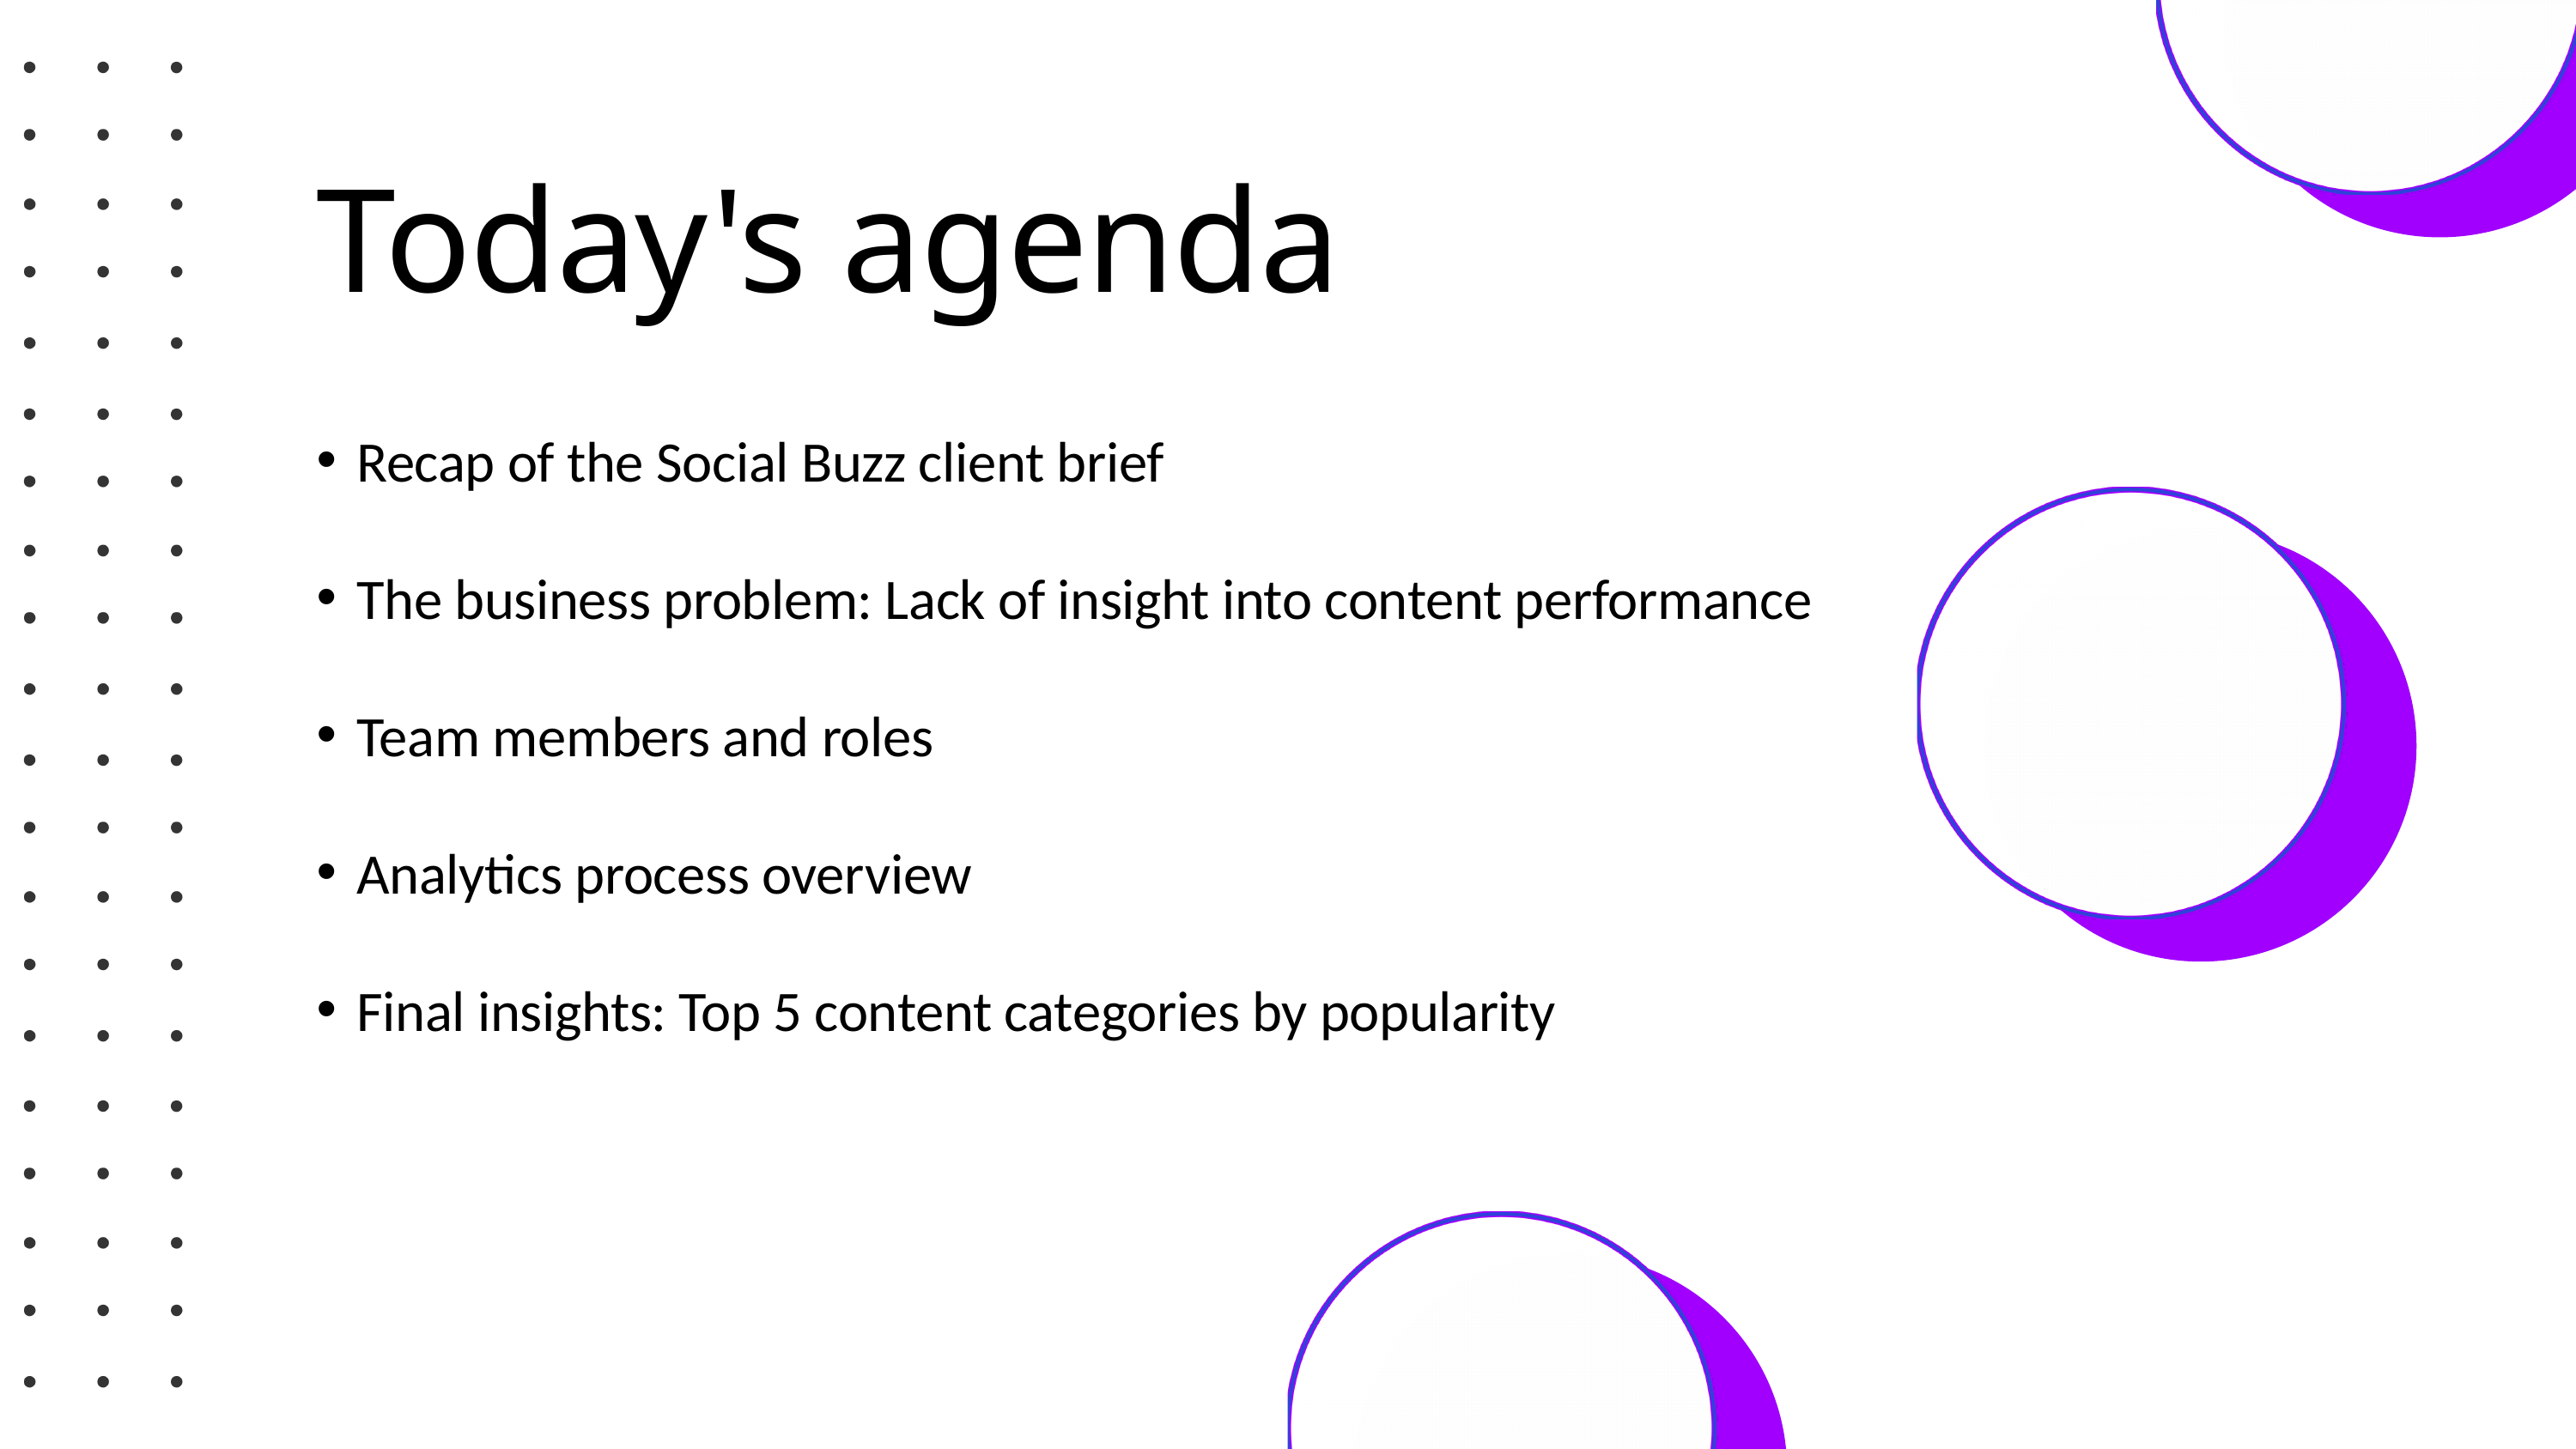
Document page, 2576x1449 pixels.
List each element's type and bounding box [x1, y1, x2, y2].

text_box [2155, 0, 2576, 238]
text_box [1917, 487, 2417, 962]
text_box [0, 57, 187, 1392]
text_box [1287, 1210, 1788, 1449]
text_box [316, 149, 2417, 1234]
